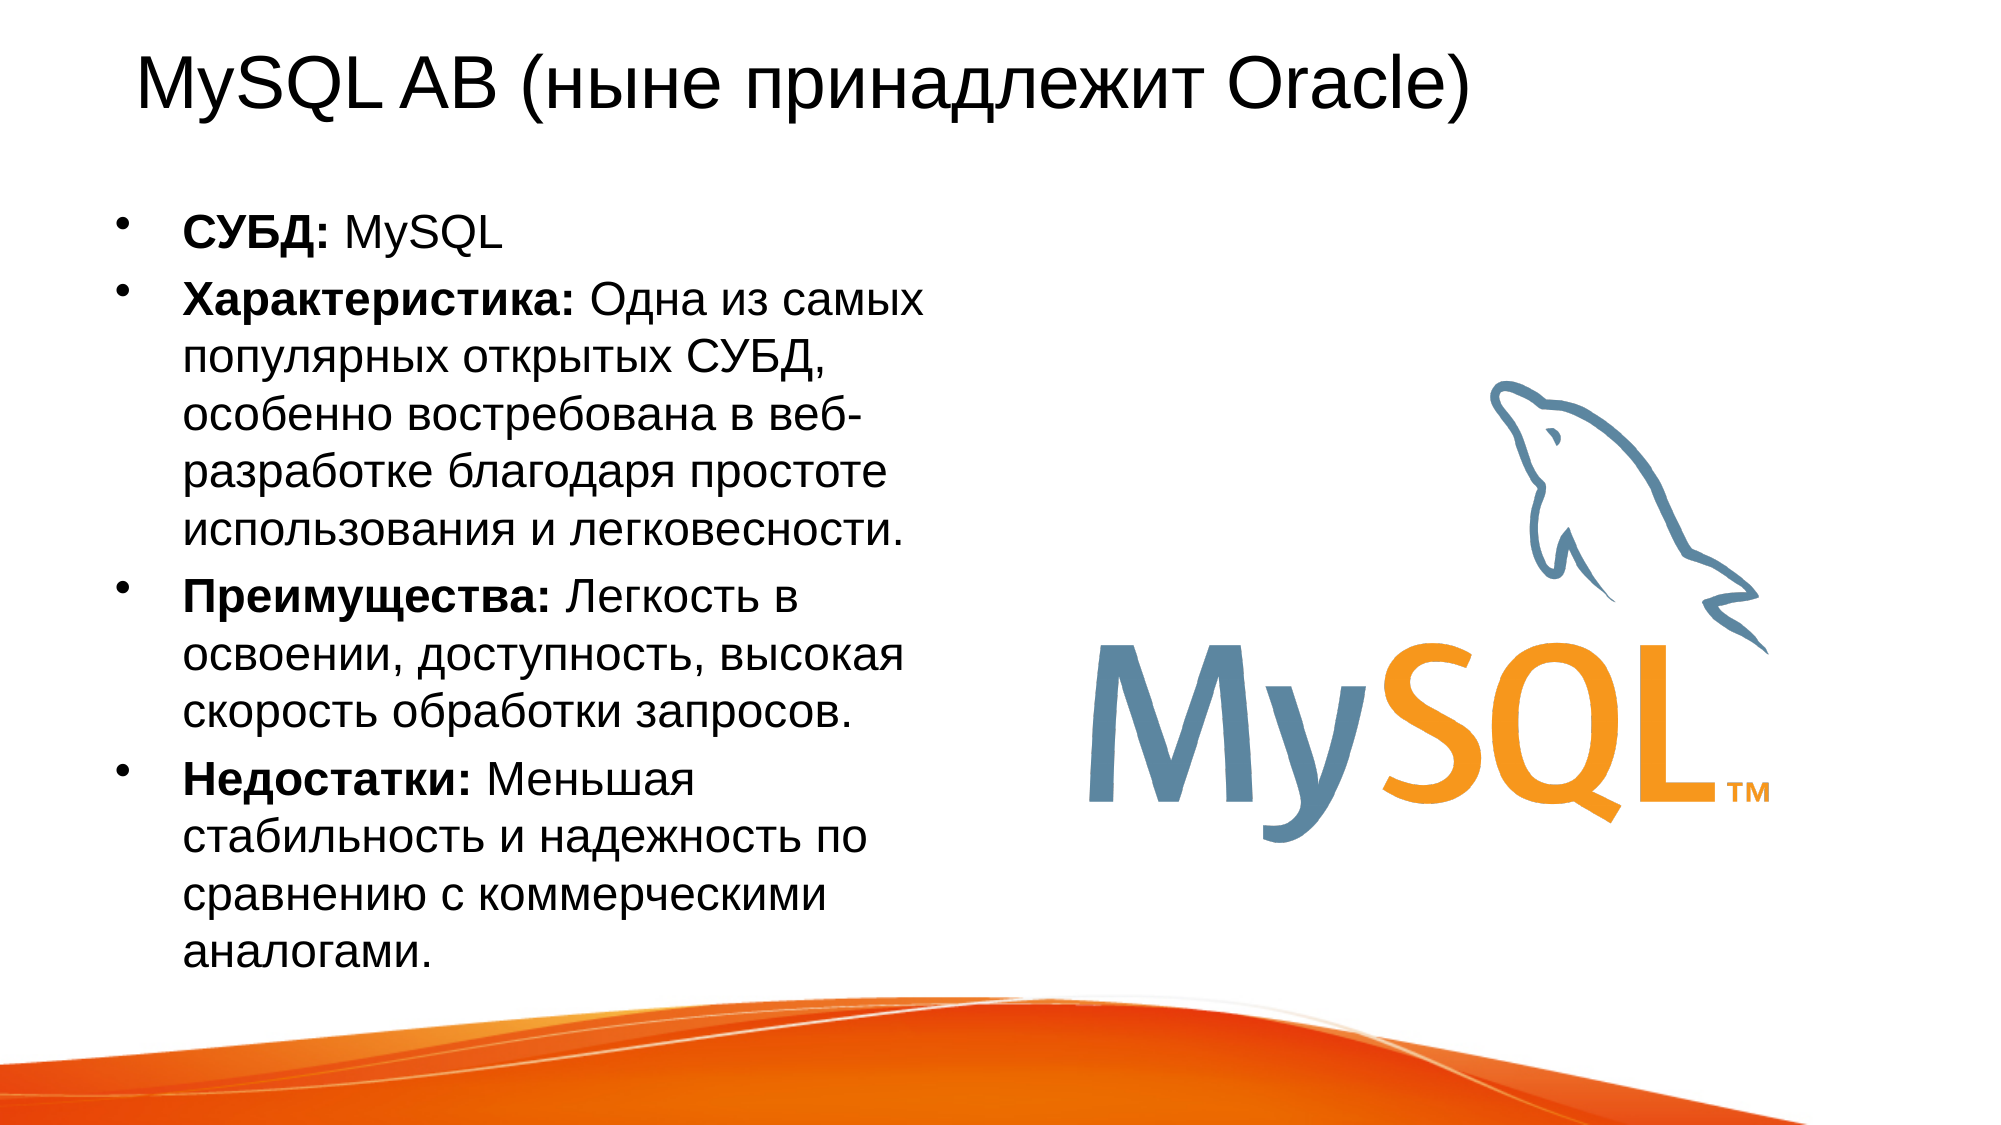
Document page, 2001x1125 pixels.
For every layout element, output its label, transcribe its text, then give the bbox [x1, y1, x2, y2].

list СУБД: MySQL Характеристика: Одна из самых популярных открытых СУБД, особенно востребована в веб-разработке благодаря простоте использования и легковесности. Преимущества: Легкость в освоении, доступность, высокая скорость обработки запросов. Недостатки: Меньшая стабильность и надежность по сравнению с коммерческими аналогами. [99, 192, 984, 1006]
title MySQL AB (ныне принадлежит Oracle) [99, 30, 1901, 127]
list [956, 259, 1924, 931]
picture [0, 0, 2000, 1125]
